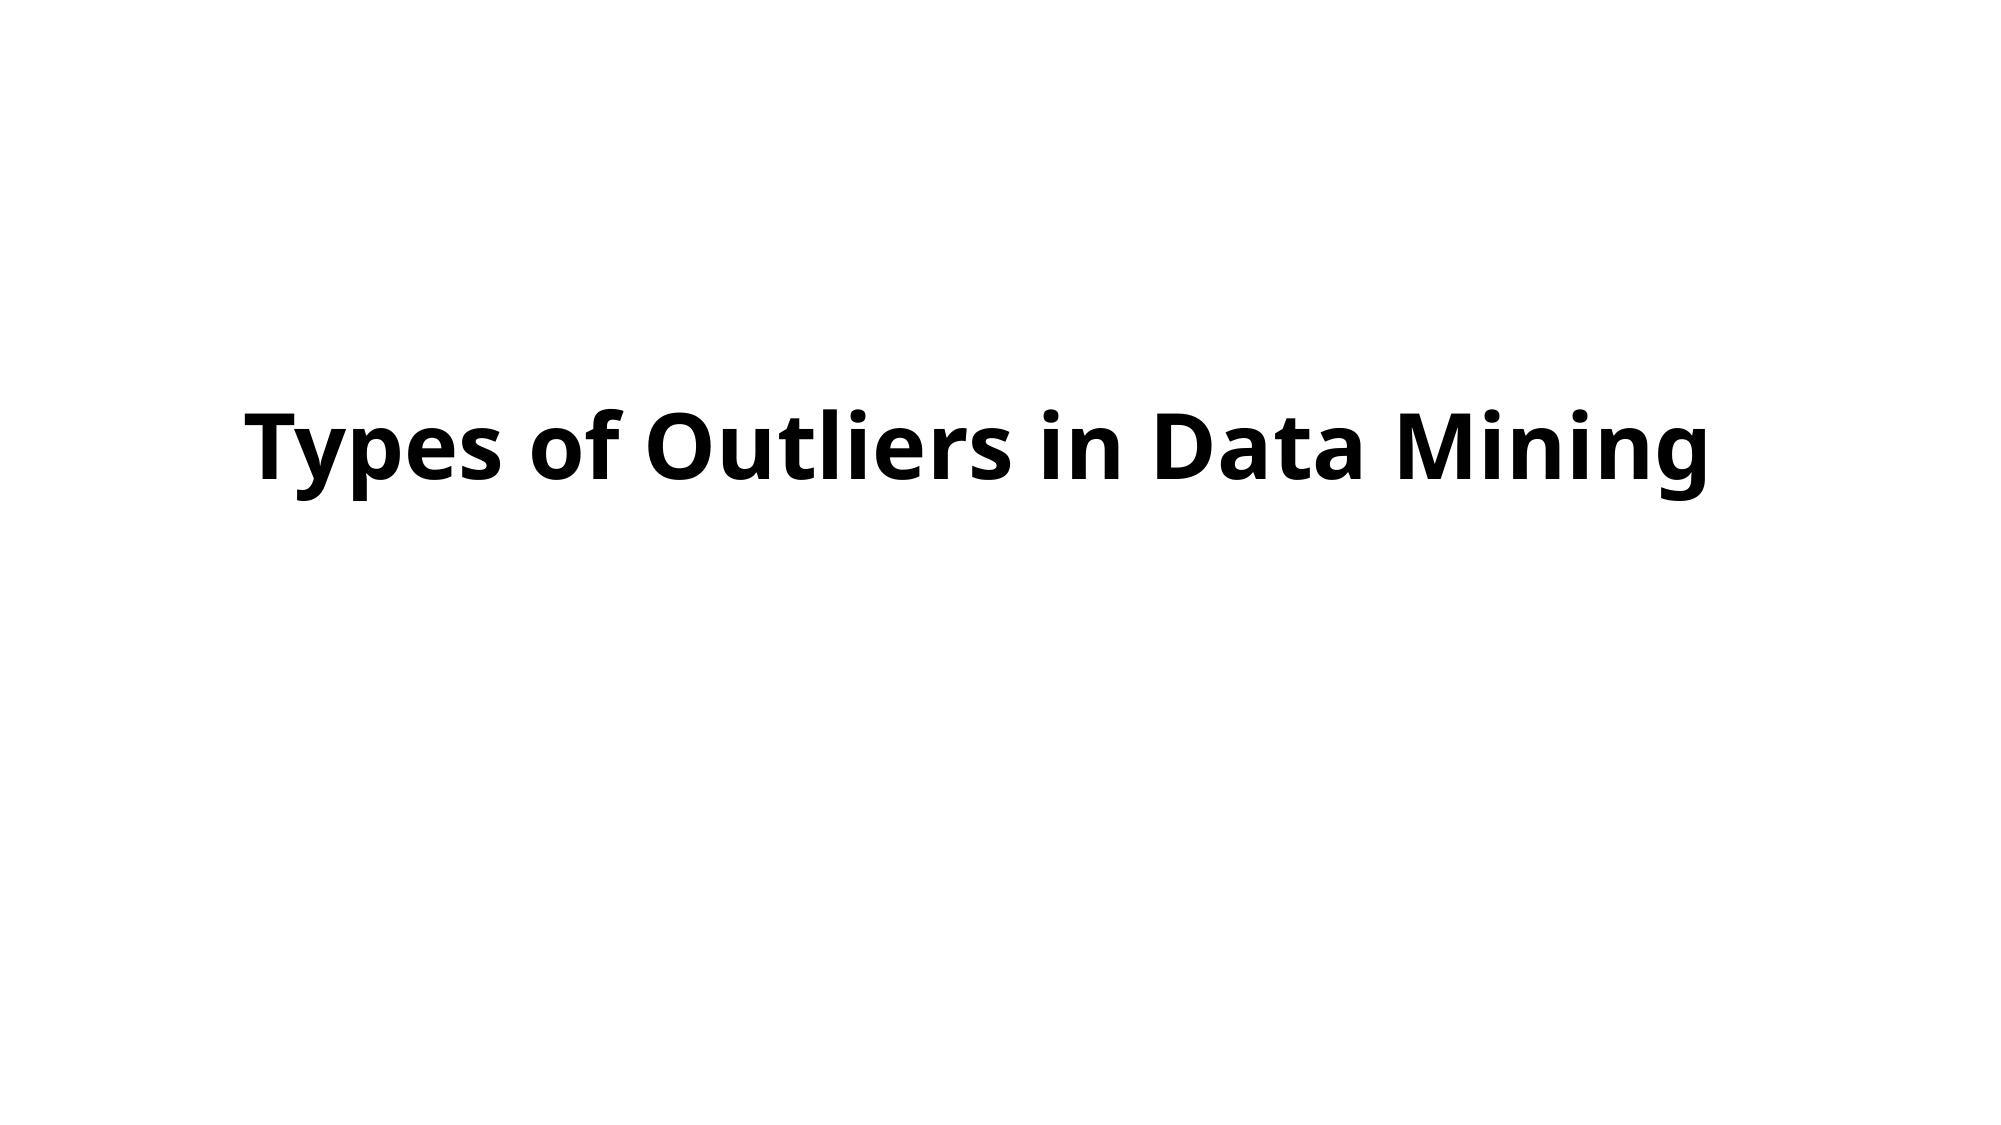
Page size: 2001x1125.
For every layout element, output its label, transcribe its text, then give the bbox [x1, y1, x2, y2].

title Types of Outliers in Data Mining [228, 341, 1954, 560]
